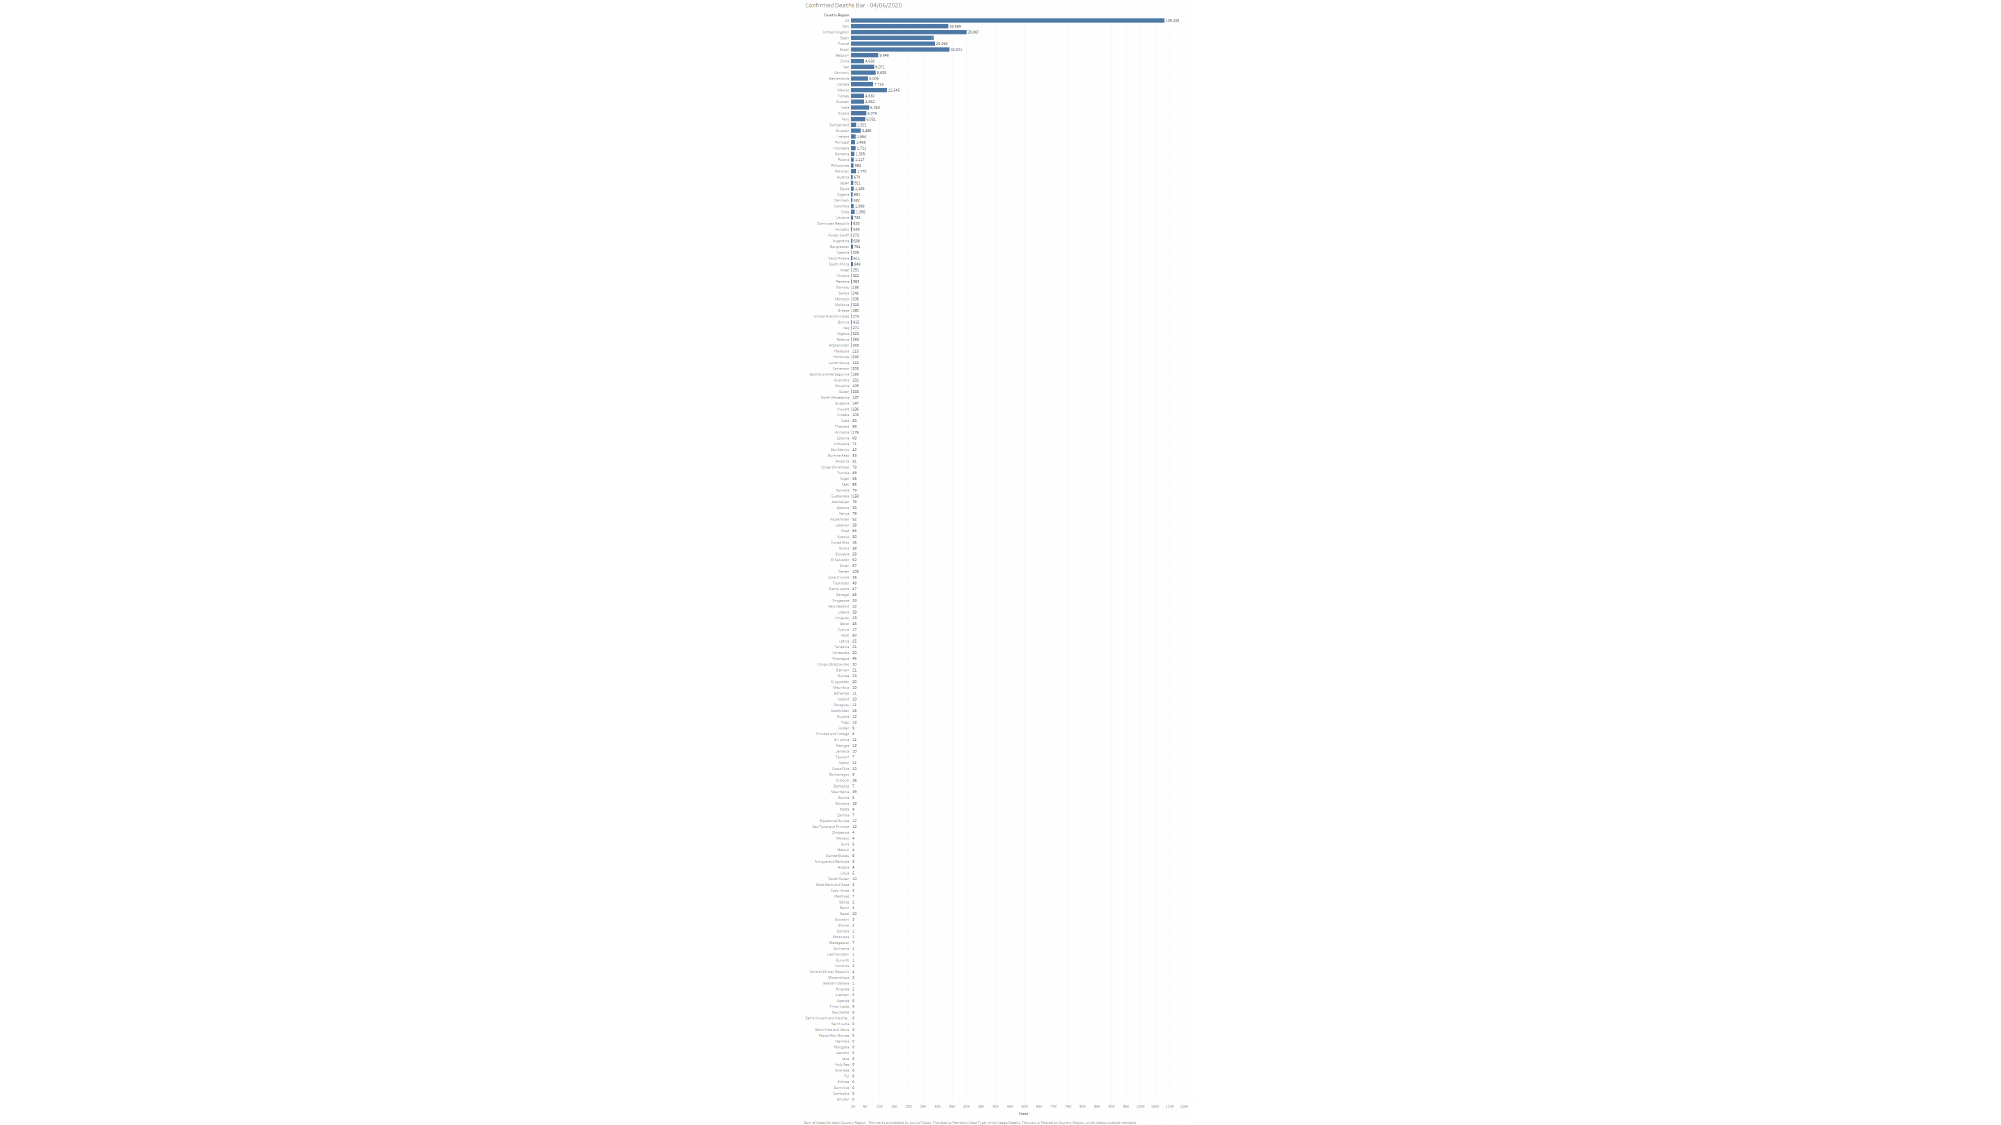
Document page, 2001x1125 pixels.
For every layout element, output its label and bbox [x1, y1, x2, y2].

picture [804, 0, 1196, 1125]
